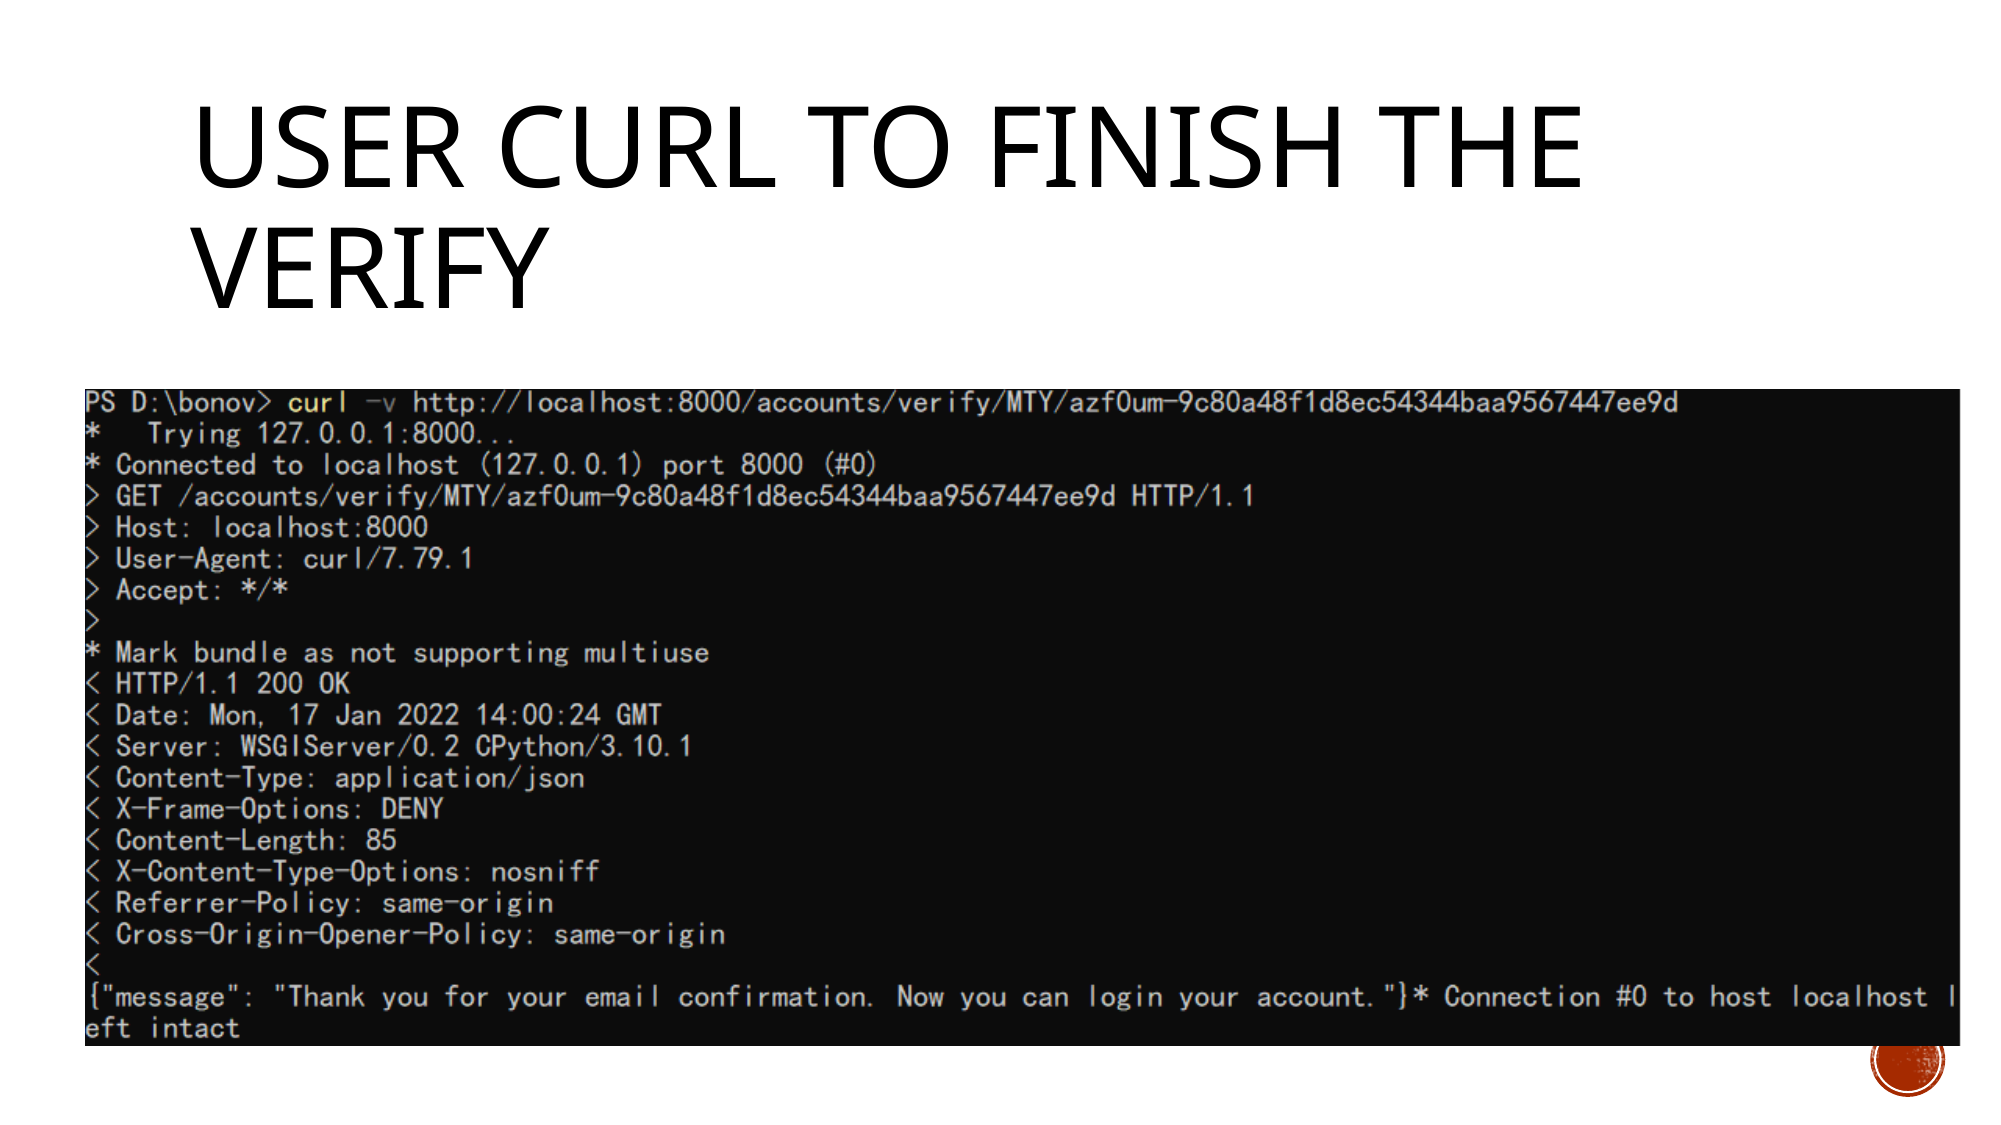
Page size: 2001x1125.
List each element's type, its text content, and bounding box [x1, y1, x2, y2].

title User curl to finish the verify [175, 79, 1826, 344]
picture [85, 389, 1960, 1046]
